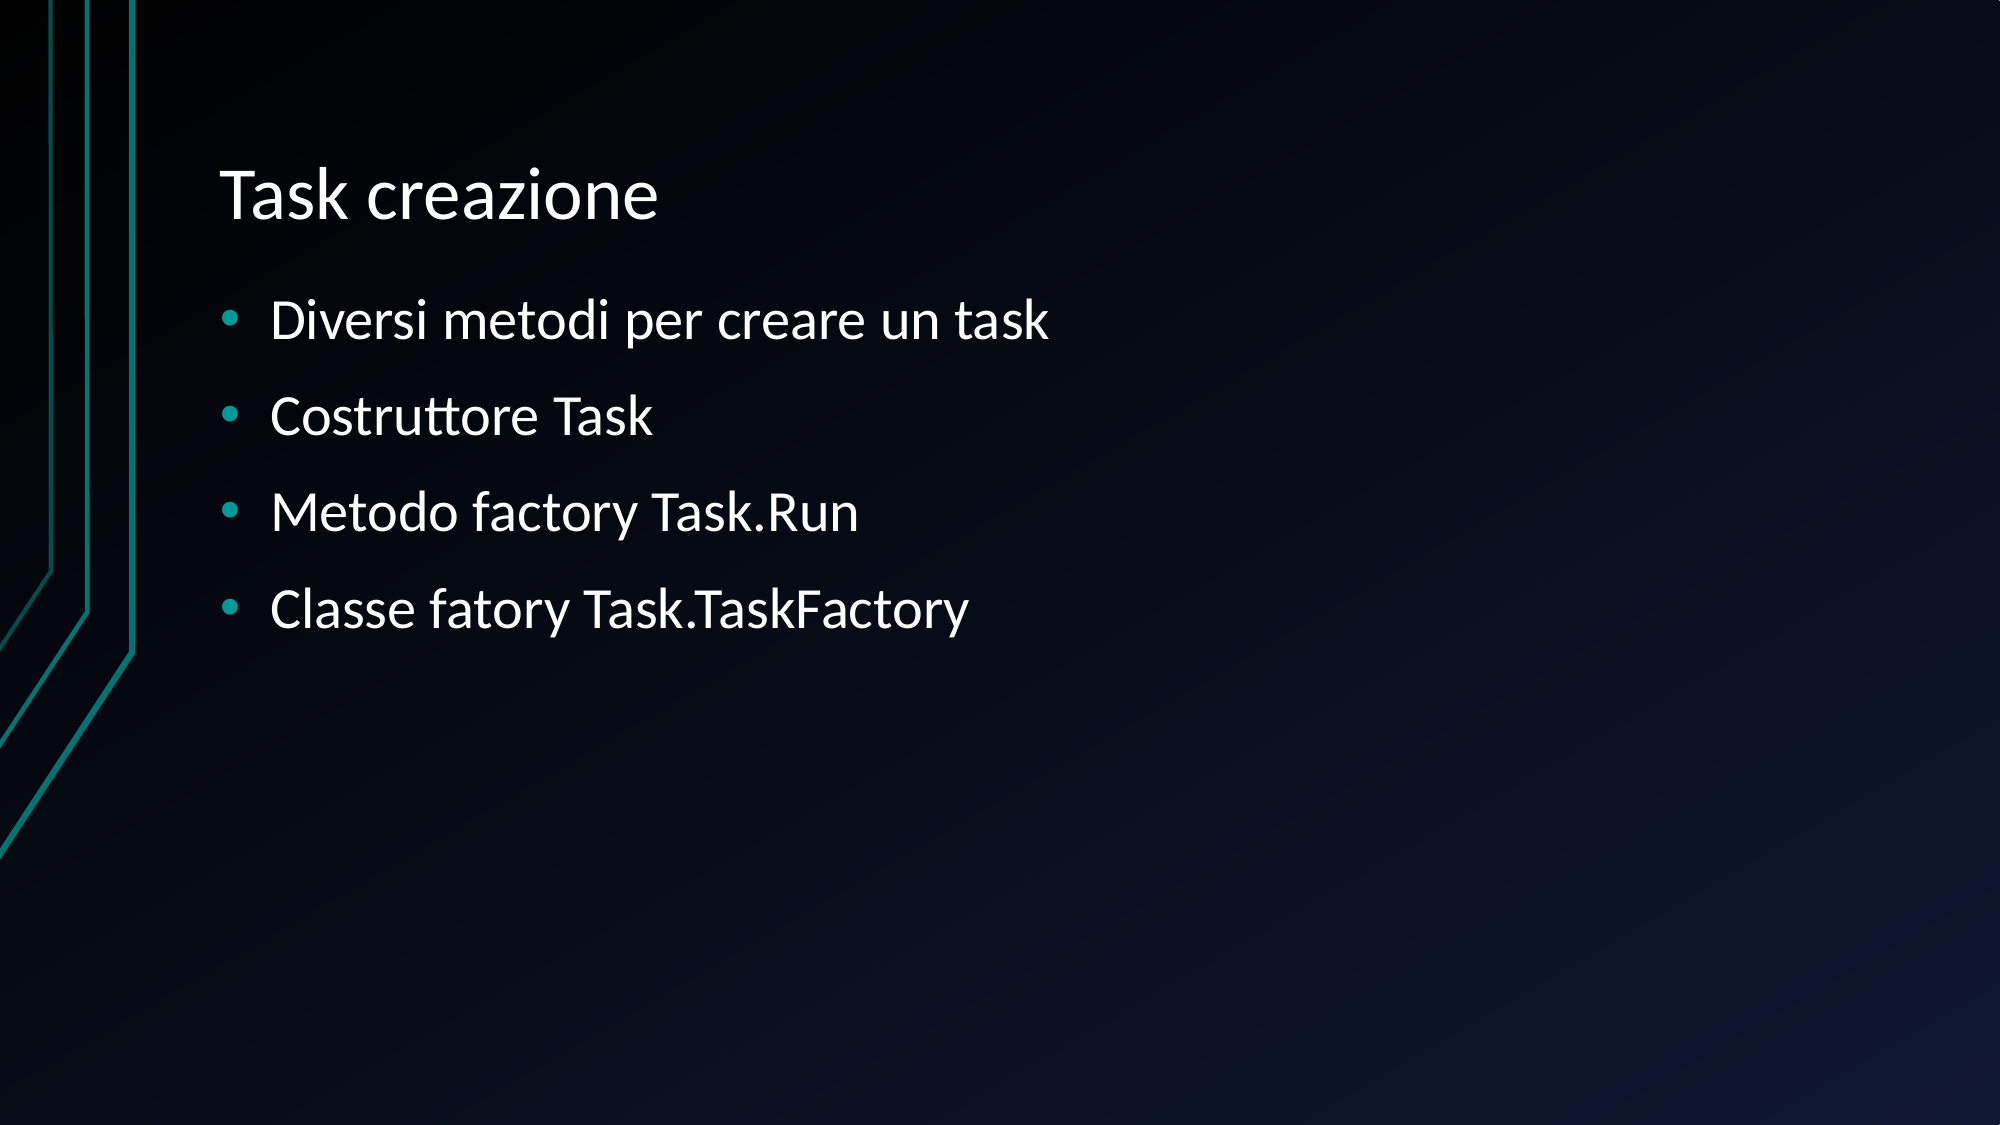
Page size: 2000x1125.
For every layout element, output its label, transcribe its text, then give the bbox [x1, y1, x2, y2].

title Task creazione [199, 45, 1900, 246]
list Diversi metodi per creare un task Costruttore Task Metodo factory Task.Run Classe fatory Task.TaskFactory [199, 279, 1900, 1012]
